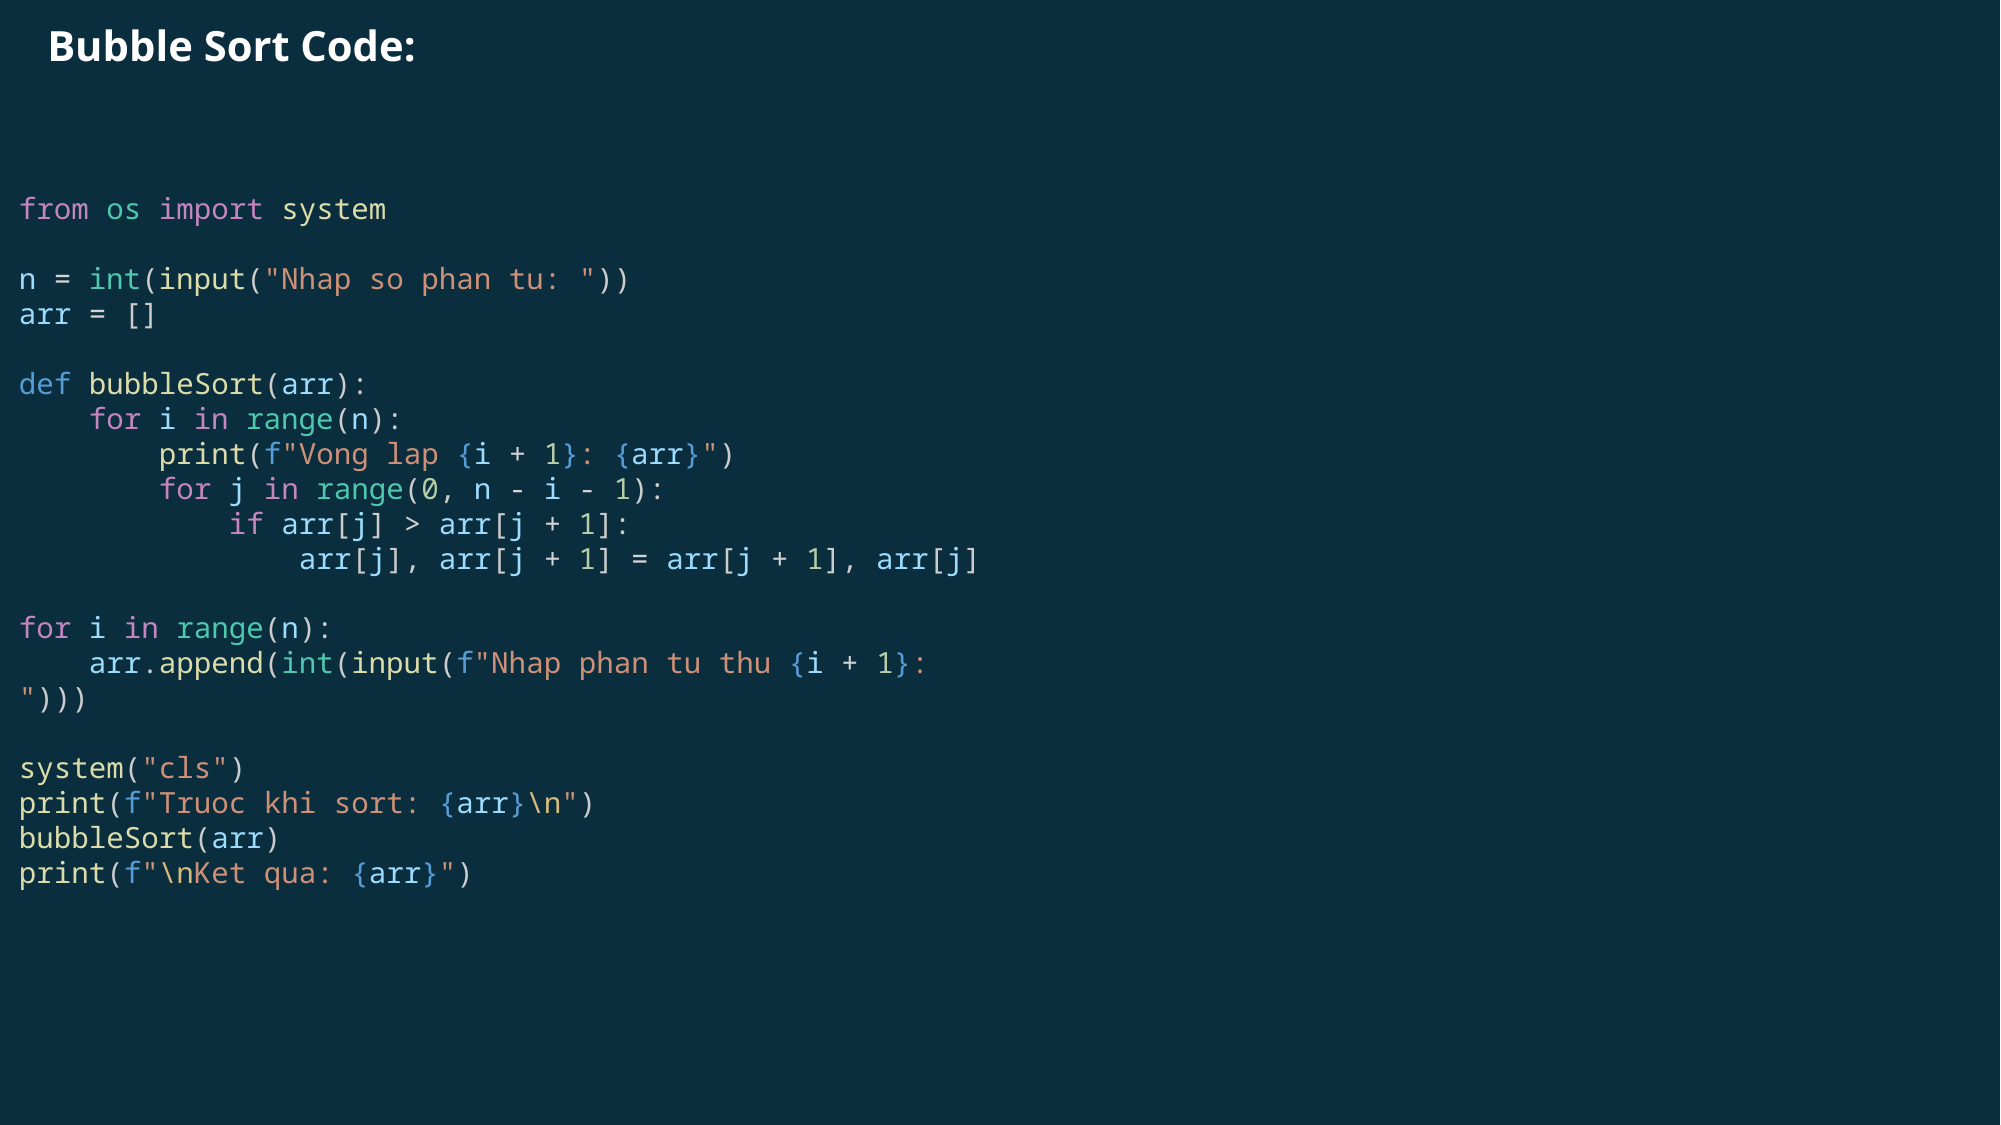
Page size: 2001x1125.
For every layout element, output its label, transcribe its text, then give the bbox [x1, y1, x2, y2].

text_box Bubble Sort Code: [32, 11, 514, 77]
text_box from os import system n = int(input("Nhap so phan tu: ")) arr = [] def bubbleSort(arr): for i in range(n): print(f"Vong lap {i + 1}: {arr}") for j in range(0, n - i - 1): if arr[j] > arr[j + 1]: arr[j], arr[j + 1] = arr[j + 1], arr[j] for i in range(n): arr.append(int(input(f"Nhap phan tu thu {i + 1}: "))) system("cls") print(f"Truoc khi sort: {arr}\n") bubbleSort(arr) print(f"\nKet qua: {arr}") [0, 0, 1001, 1125]
